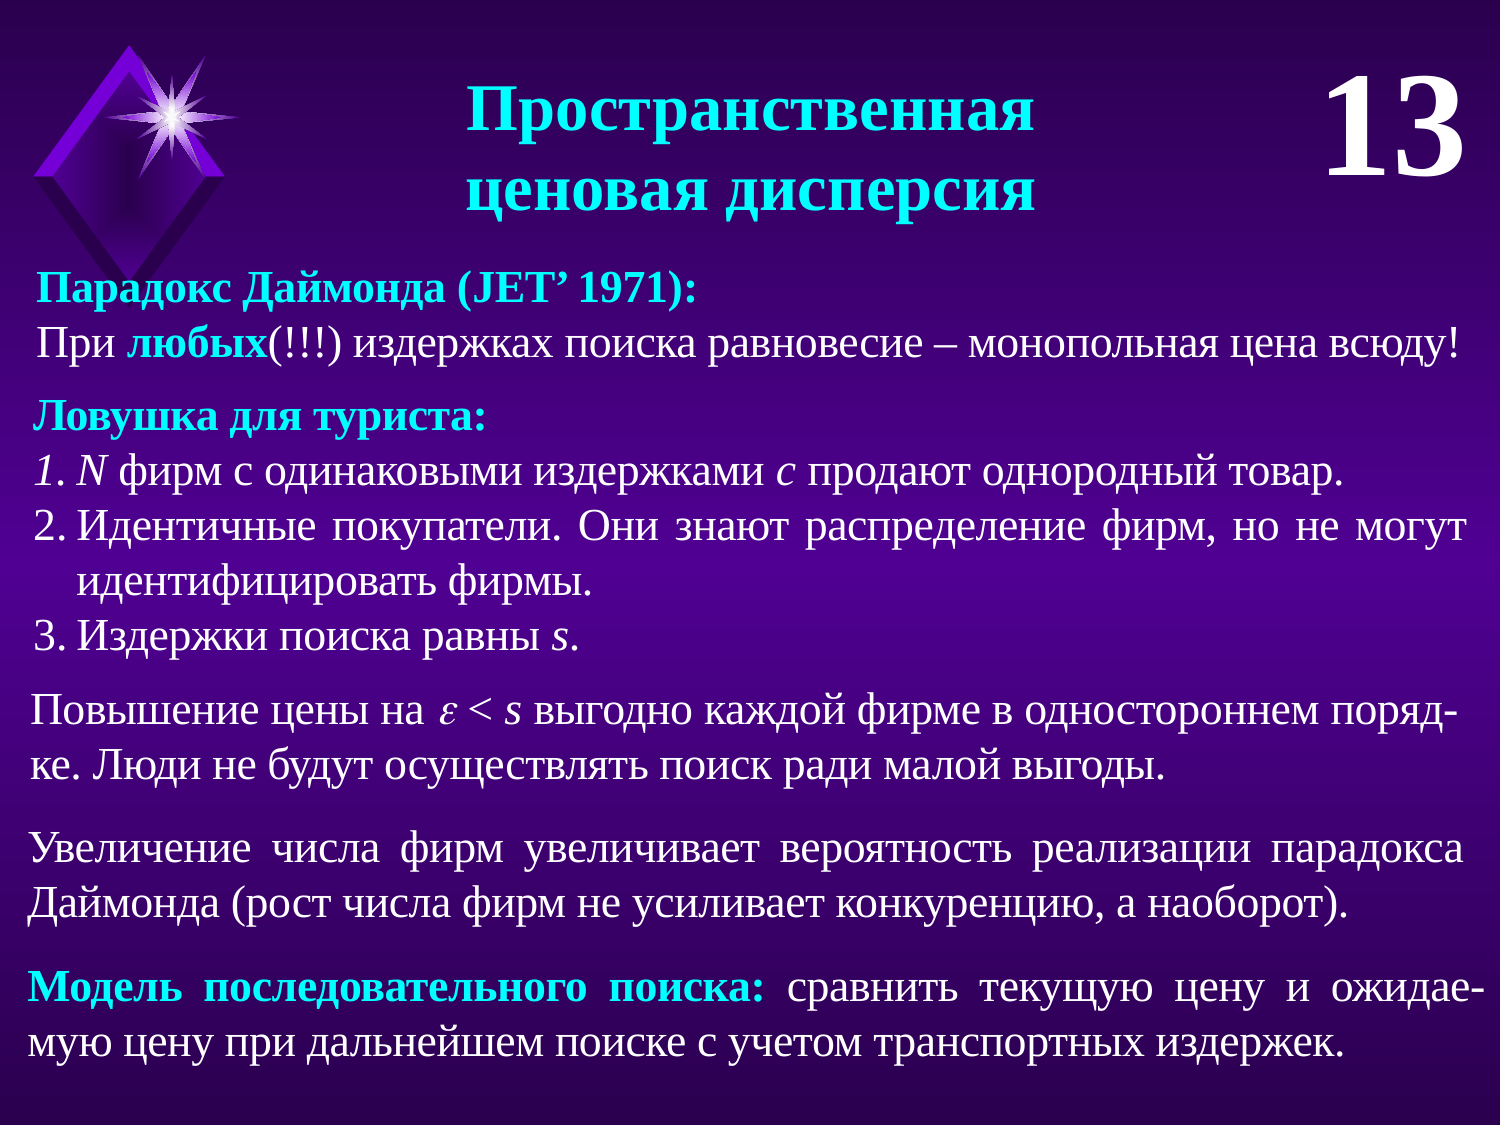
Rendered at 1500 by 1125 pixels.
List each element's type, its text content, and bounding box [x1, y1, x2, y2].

text_box 13 [1293, 17, 1482, 213]
text_box Модель последовательного поиска: сравнить текущую цену и ожидае-мую цену при дальнейшем поиске с учетом транспортных издержек. [12, 947, 1500, 1073]
text_box Пространственная ценовая дисперсия [29, 56, 1474, 232]
text_box Ловушка для туриста: N фирм с одинаковыми издержками c продают однородный товар. Идентичные покупатели. Они знают распределение фирм, но не могут идентифицировать фирмы. Издержки поиска равны s. [18, 377, 1482, 667]
text_box Повышение цены на  < s выгодно каждой фирме в одностороннем поряд-ке. Люди не будут осуществлять поиск ради малой выгоды. [15, 671, 1474, 797]
text_box Увеличение числа фирм увеличивает вероятность реализации парадокса Даймонда (рост числа фирм не усиливает конкуренцию, а наоборот). [12, 808, 1480, 934]
text_box Парадокс Даймонда (JET’ 1971): При любых(!!!) издержках поиска равновесие – монопольная цена всюду! [21, 249, 1485, 374]
